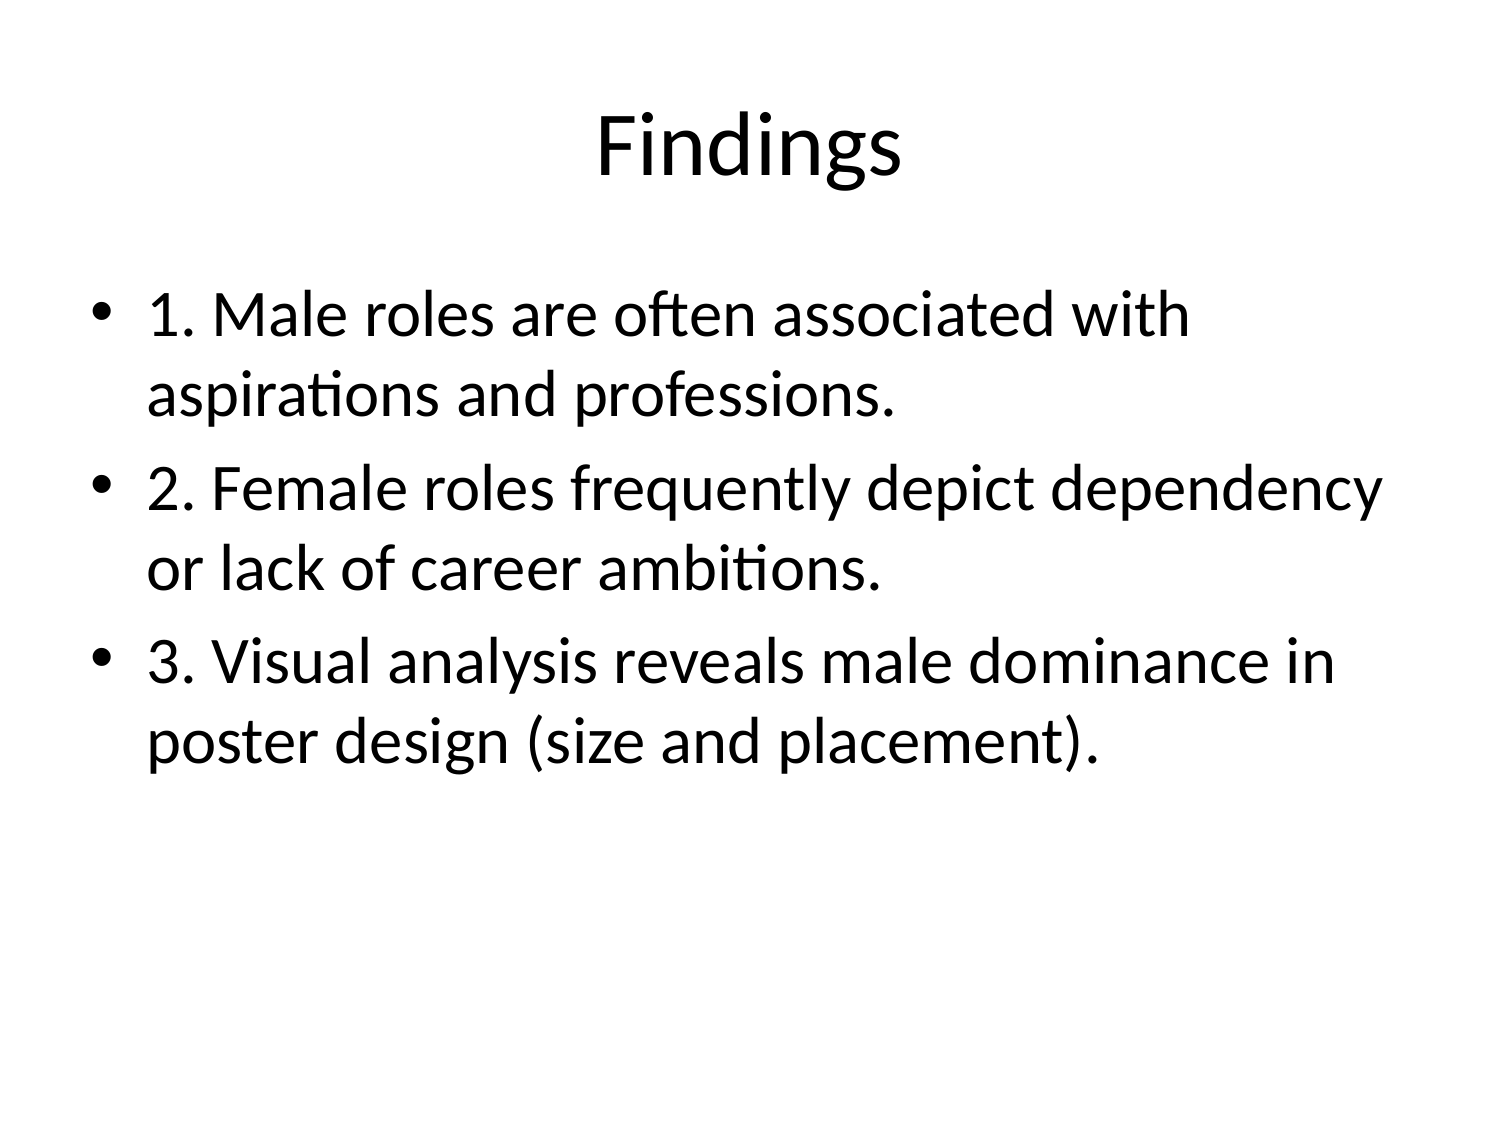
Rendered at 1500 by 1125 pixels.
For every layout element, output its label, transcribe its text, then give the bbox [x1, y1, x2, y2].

list 1. Male roles are often associated with aspirations and professions. 2. Female roles frequently depict dependency or lack of career ambitions. 3. Visual analysis reveals male dominance in poster design (size and placement). [75, 262, 1425, 1005]
title Findings [75, 45, 1425, 233]
